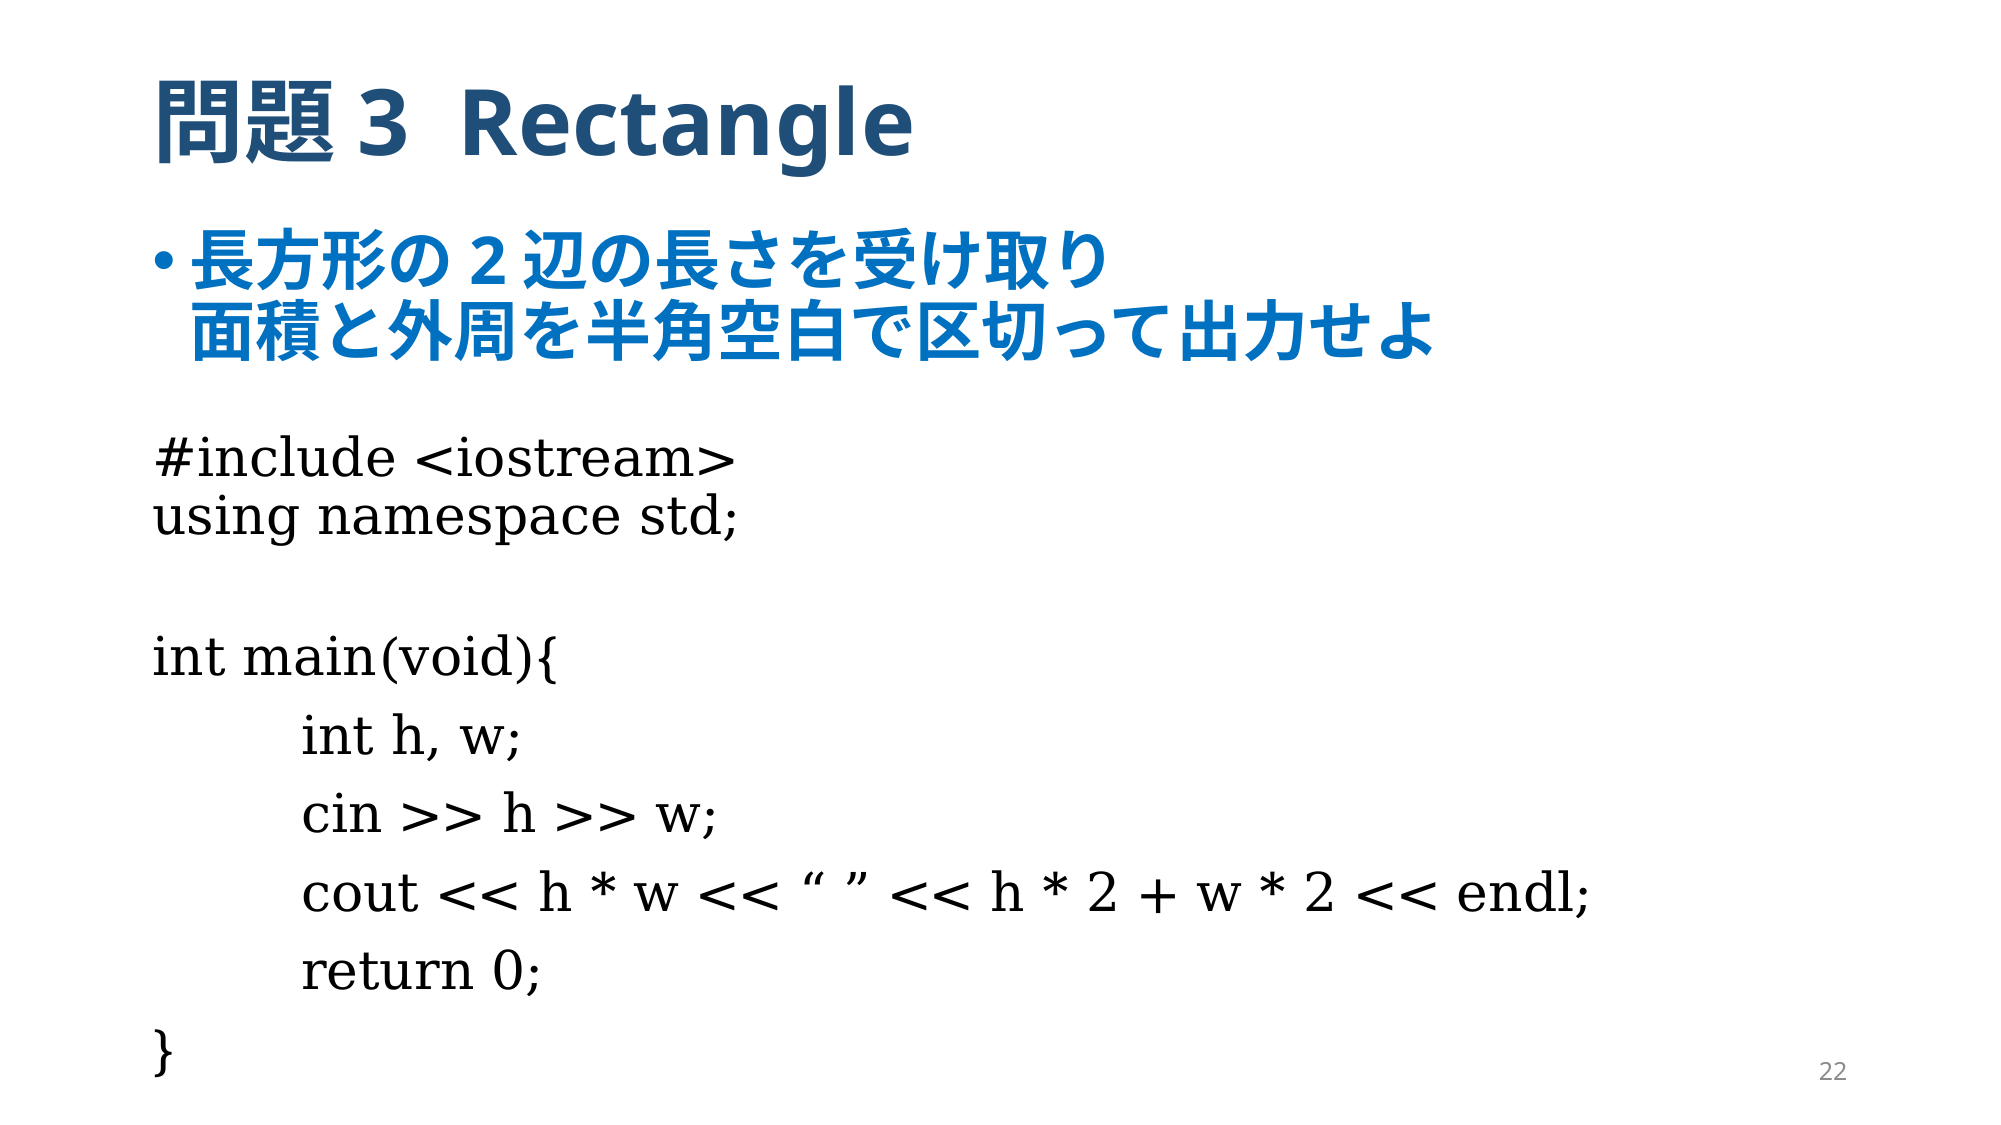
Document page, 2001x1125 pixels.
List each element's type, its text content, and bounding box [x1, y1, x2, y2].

title 問題3 Rectangle [137, 59, 1863, 191]
slide_number 22 [1412, 1042, 1863, 1103]
list 長方形の2辺の長さを受け取り 面積と外周を半角空白で区切って出力せよ #include <iostream> using namespace std; int main(void){ int h, w; cin >> h >> w; cout << h * w << “ ” << h * 2 + w * 2 << endl; return 0; } [137, 220, 1863, 1096]
